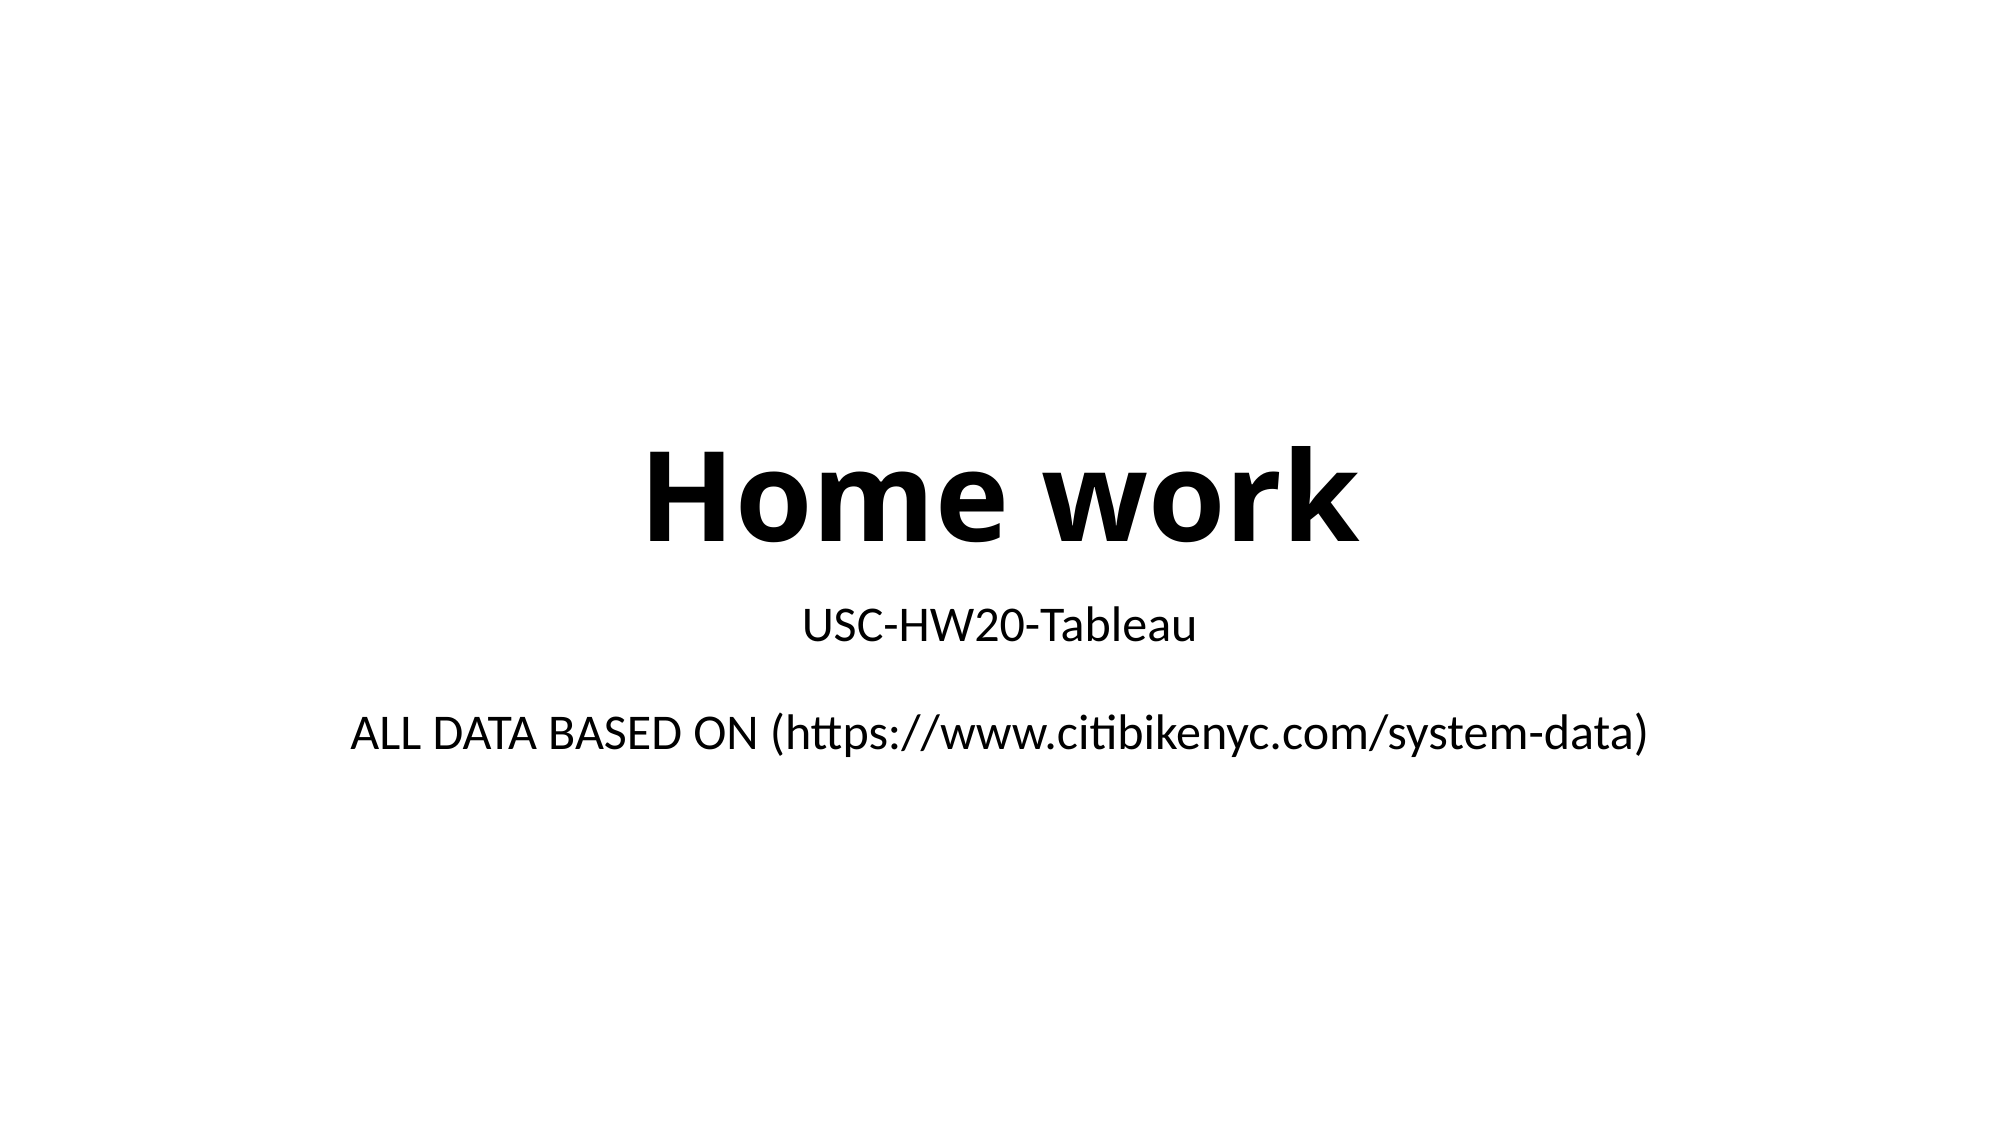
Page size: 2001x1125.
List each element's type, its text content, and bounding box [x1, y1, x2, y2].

title Home work [249, 184, 1750, 576]
subtitle USC-HW20-Tableau ALL DATA BASED ON (https://www.citibikenyc.com/system-data) [249, 590, 1750, 863]
